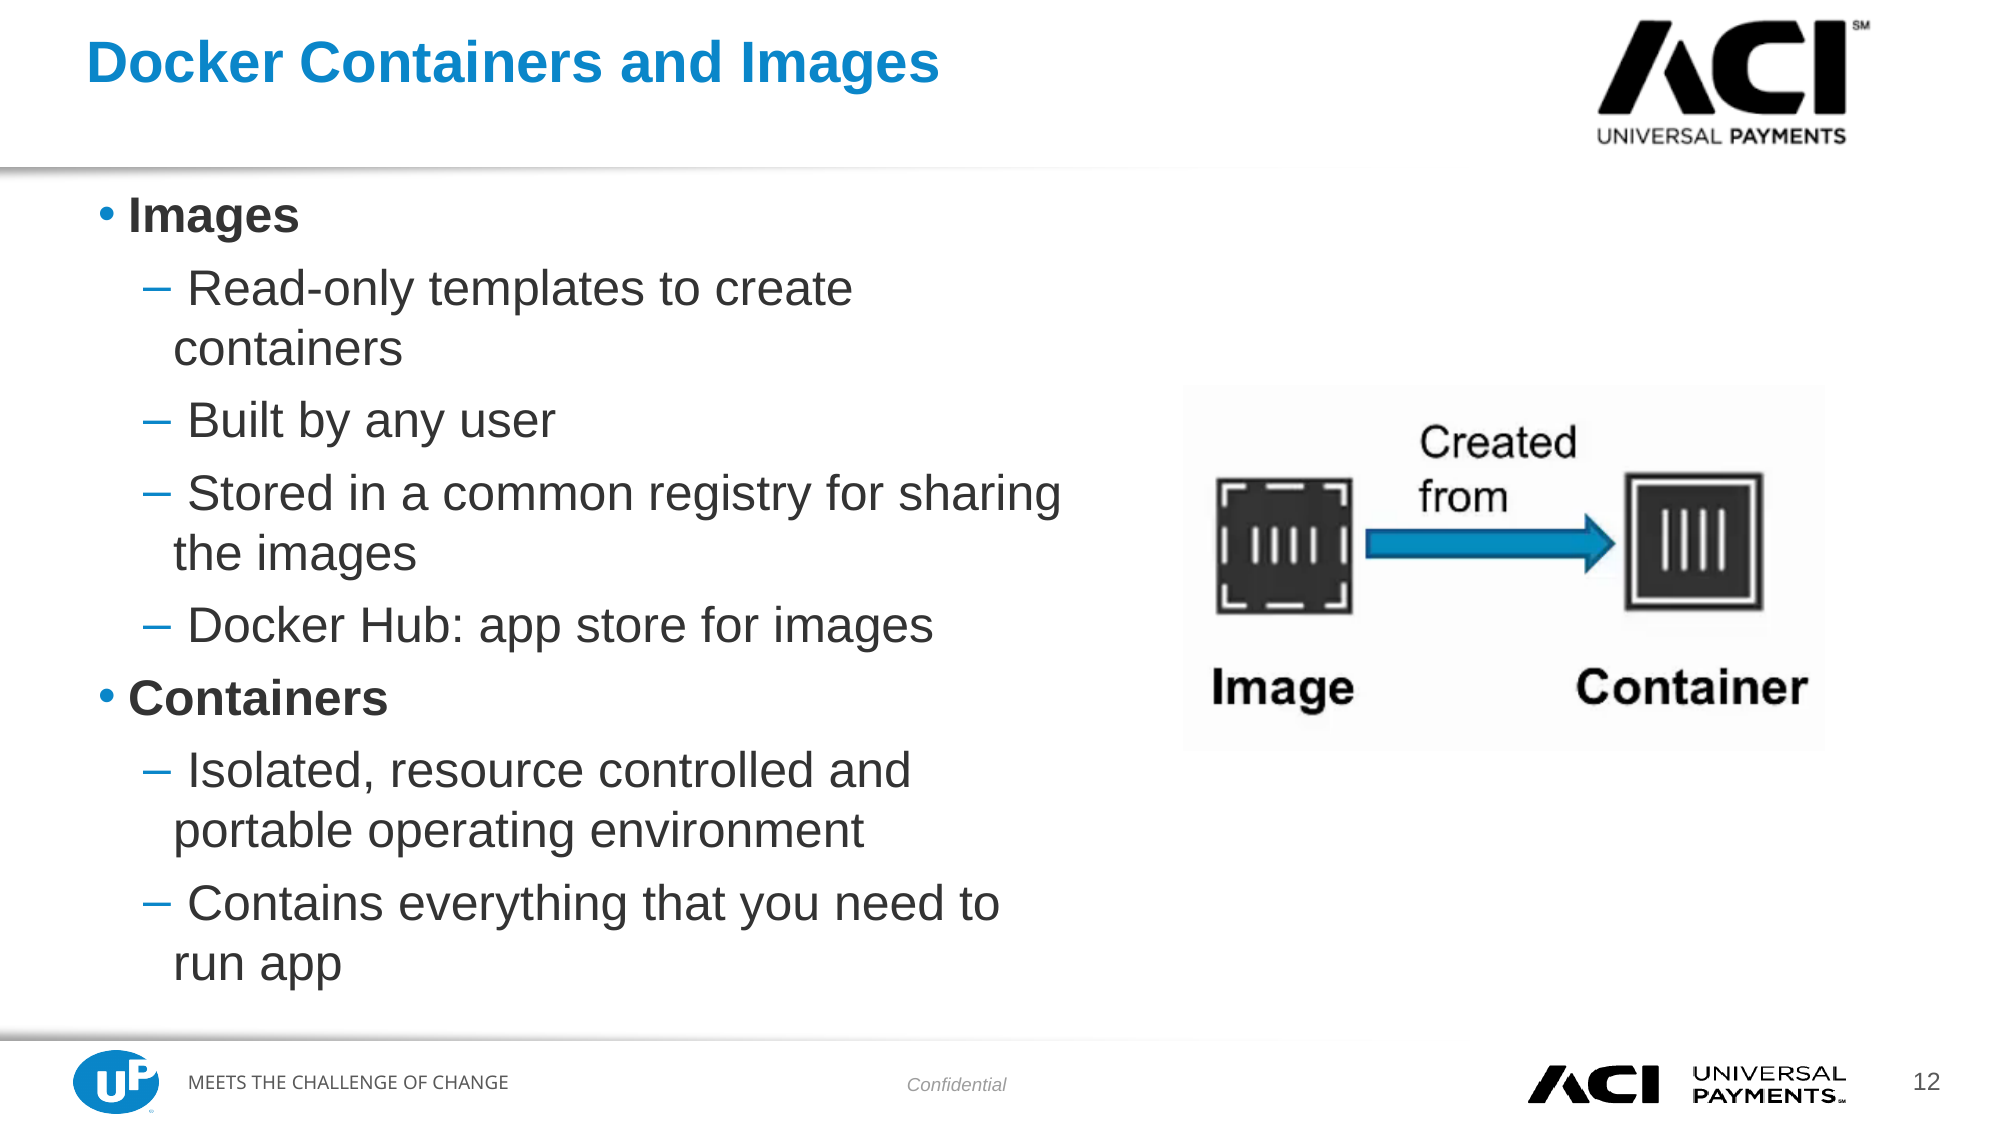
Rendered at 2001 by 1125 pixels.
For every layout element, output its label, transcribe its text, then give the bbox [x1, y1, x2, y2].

list Images Read-only templates to create containers Built by any user Stored in a common registry for sharing the images Docker Hub: app store for images Containers Isolated, resource controlled and portable operating environment Contains everything that you need to run app [83, 175, 1100, 1035]
picture [1595, 13, 1872, 152]
picture [0, 991, 2001, 1125]
picture [0, 167, 2000, 216]
picture [1182, 384, 1826, 752]
title Docker Containers and Images [71, 13, 1594, 105]
